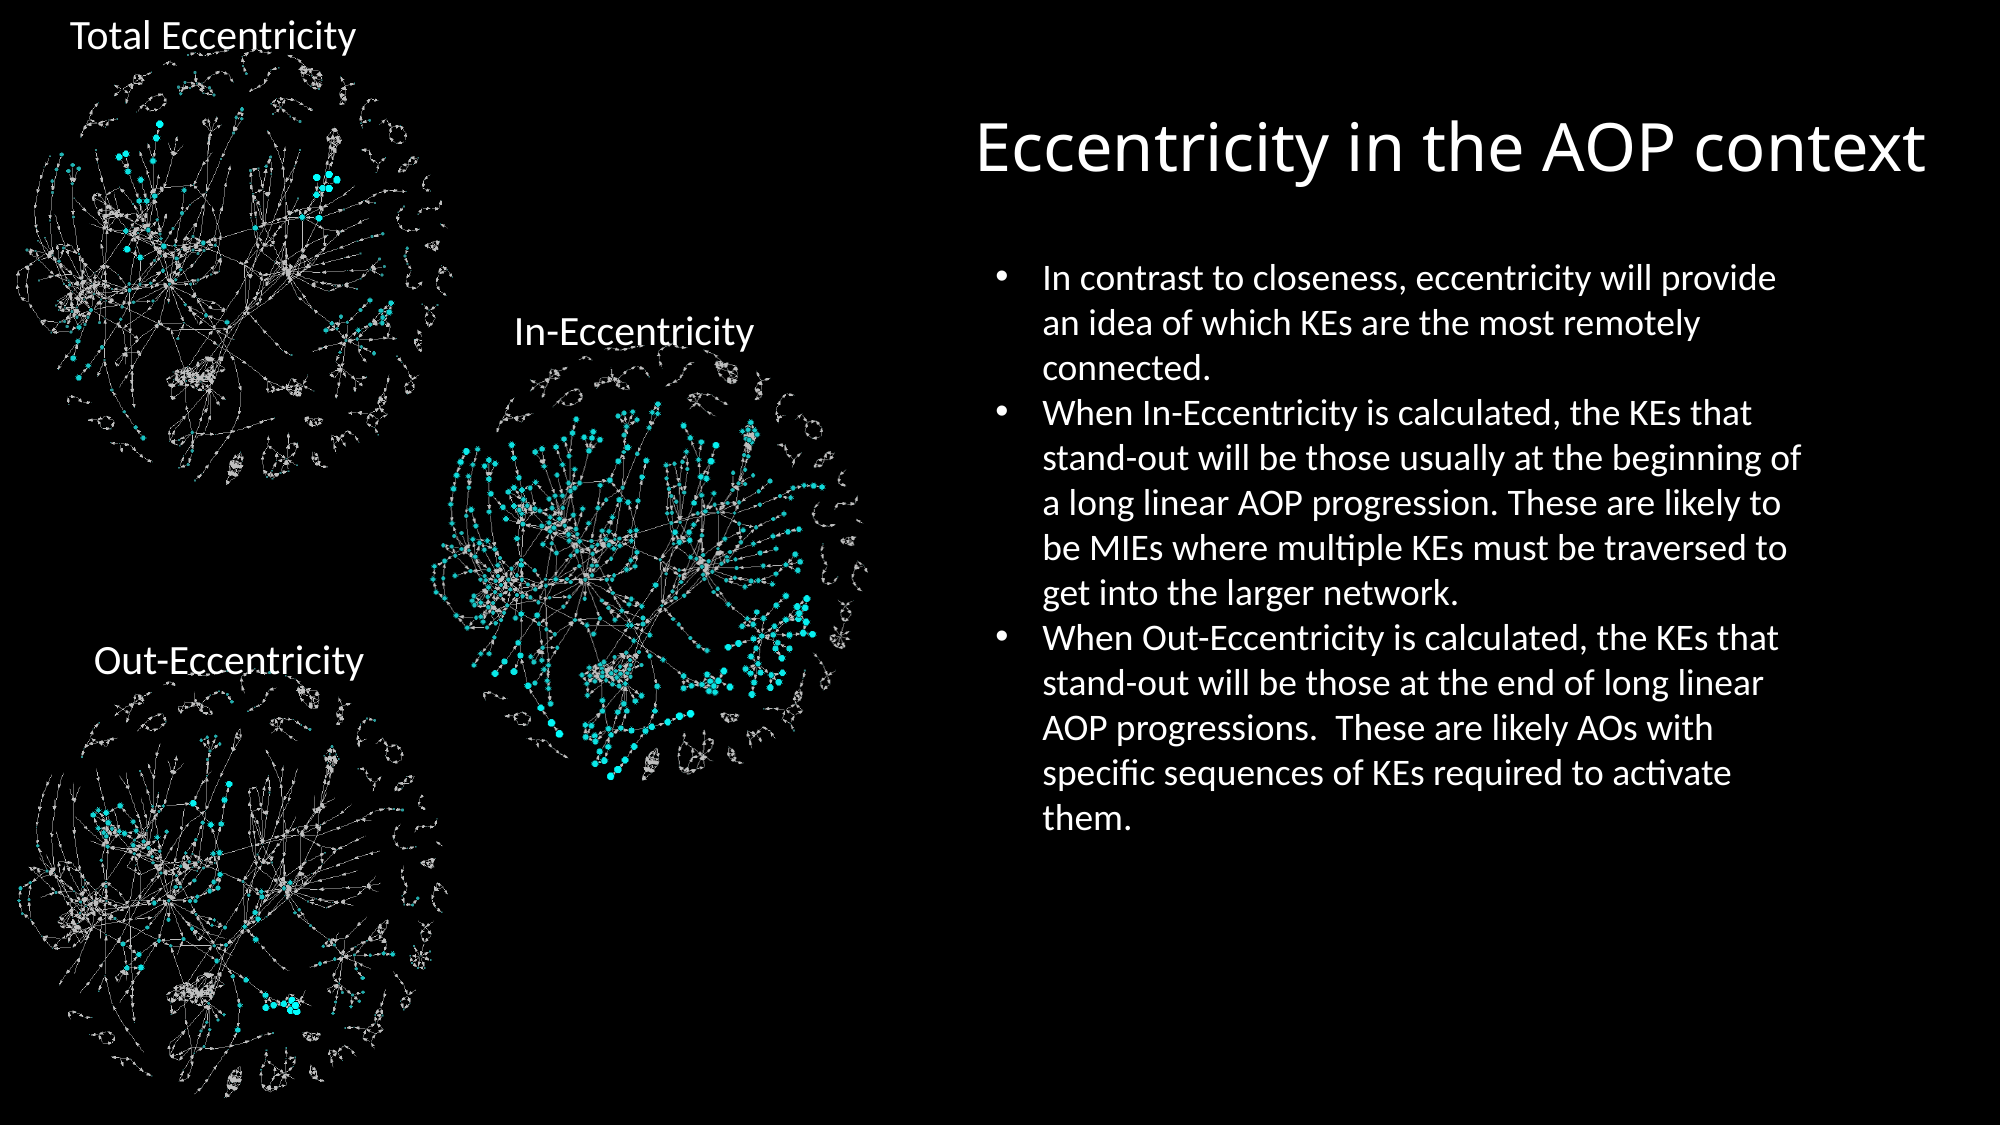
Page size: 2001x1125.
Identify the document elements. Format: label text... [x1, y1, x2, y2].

text_box Eccentricity in the AOP context [959, 65, 1989, 194]
text_box In-Eccentricity [499, 296, 803, 328]
text_box In contrast to closeness, eccentricity will provide an idea of which KEs are the most remotely connected. When In-Eccentricity is calculated, the KEs that stand-out will be those usually at the beginning of a long linear AOP progression. These are likely to be MIEs where multiple KEs must be traversed to get into the larger network. When Out-Eccentricity is calculated, the KEs that stand-out will be those at the end of long linear AOP progressions. These are likely AOs with specific sequences of KEs required to activate them. [980, 245, 1836, 846]
text_box Total Eccentricity [55, 0, 407, 45]
picture [0, 45, 880, 1110]
text_box Out-Eccentricity [78, 625, 383, 657]
